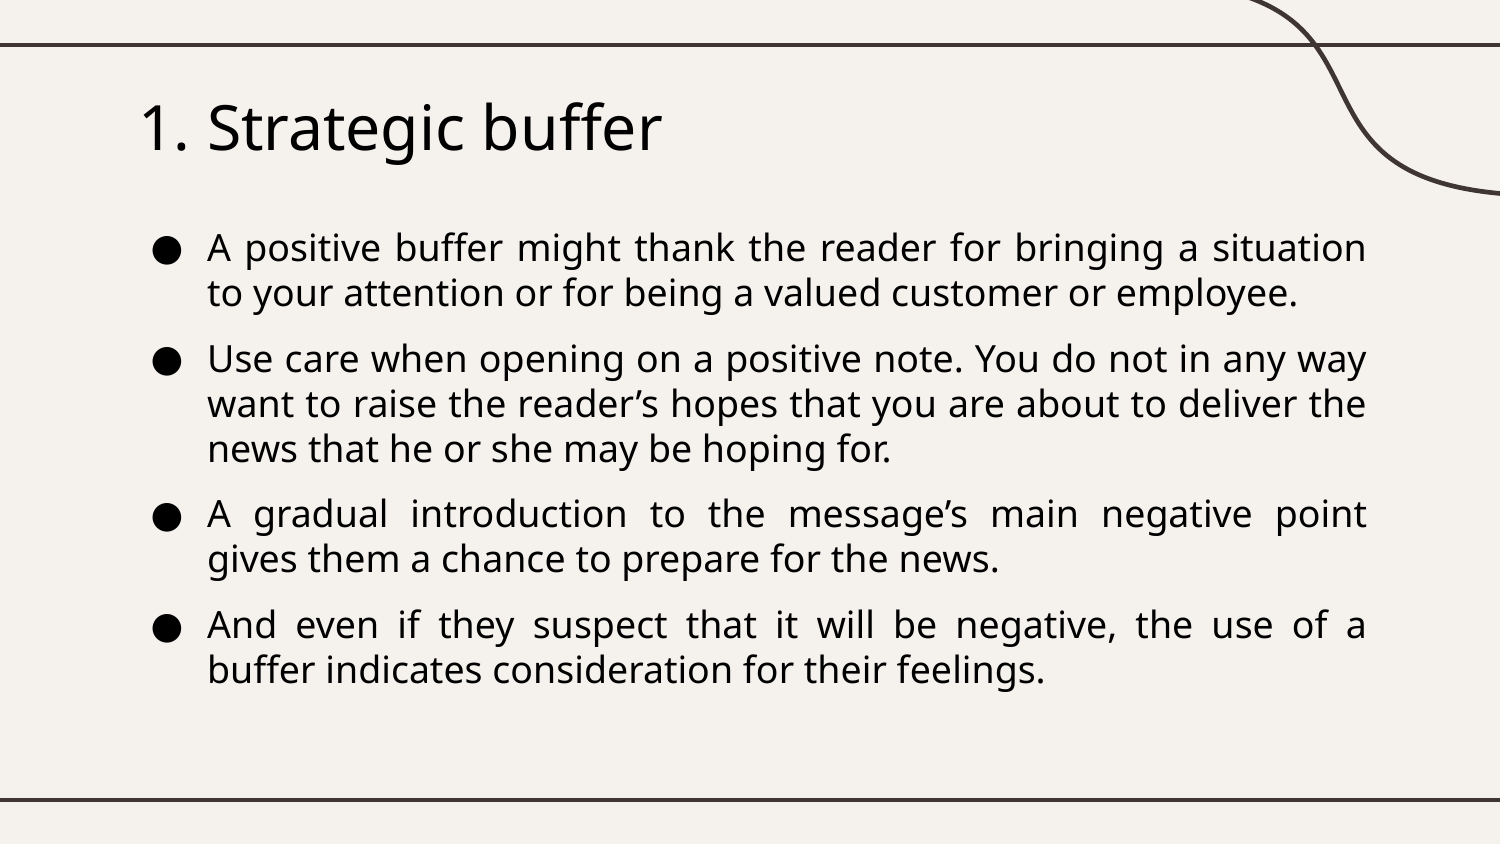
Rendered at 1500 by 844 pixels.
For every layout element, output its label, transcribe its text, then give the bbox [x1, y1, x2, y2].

list A positive buffer might thank the reader for bringing a situation to your attention or for being a valued customer or employee. Use care when opening on a positive note. You do not in any way want to raise the reader’s hopes that you are about to deliver the news that he or she may be hoping for. A gradual introduction to the message’s main negative point gives them a chance to prepare for the news. And even if they suspect that it will be negative, the use of a buffer indicates consideration for their feelings. [116, 208, 1383, 750]
title Strategic buffer [116, 72, 890, 167]
